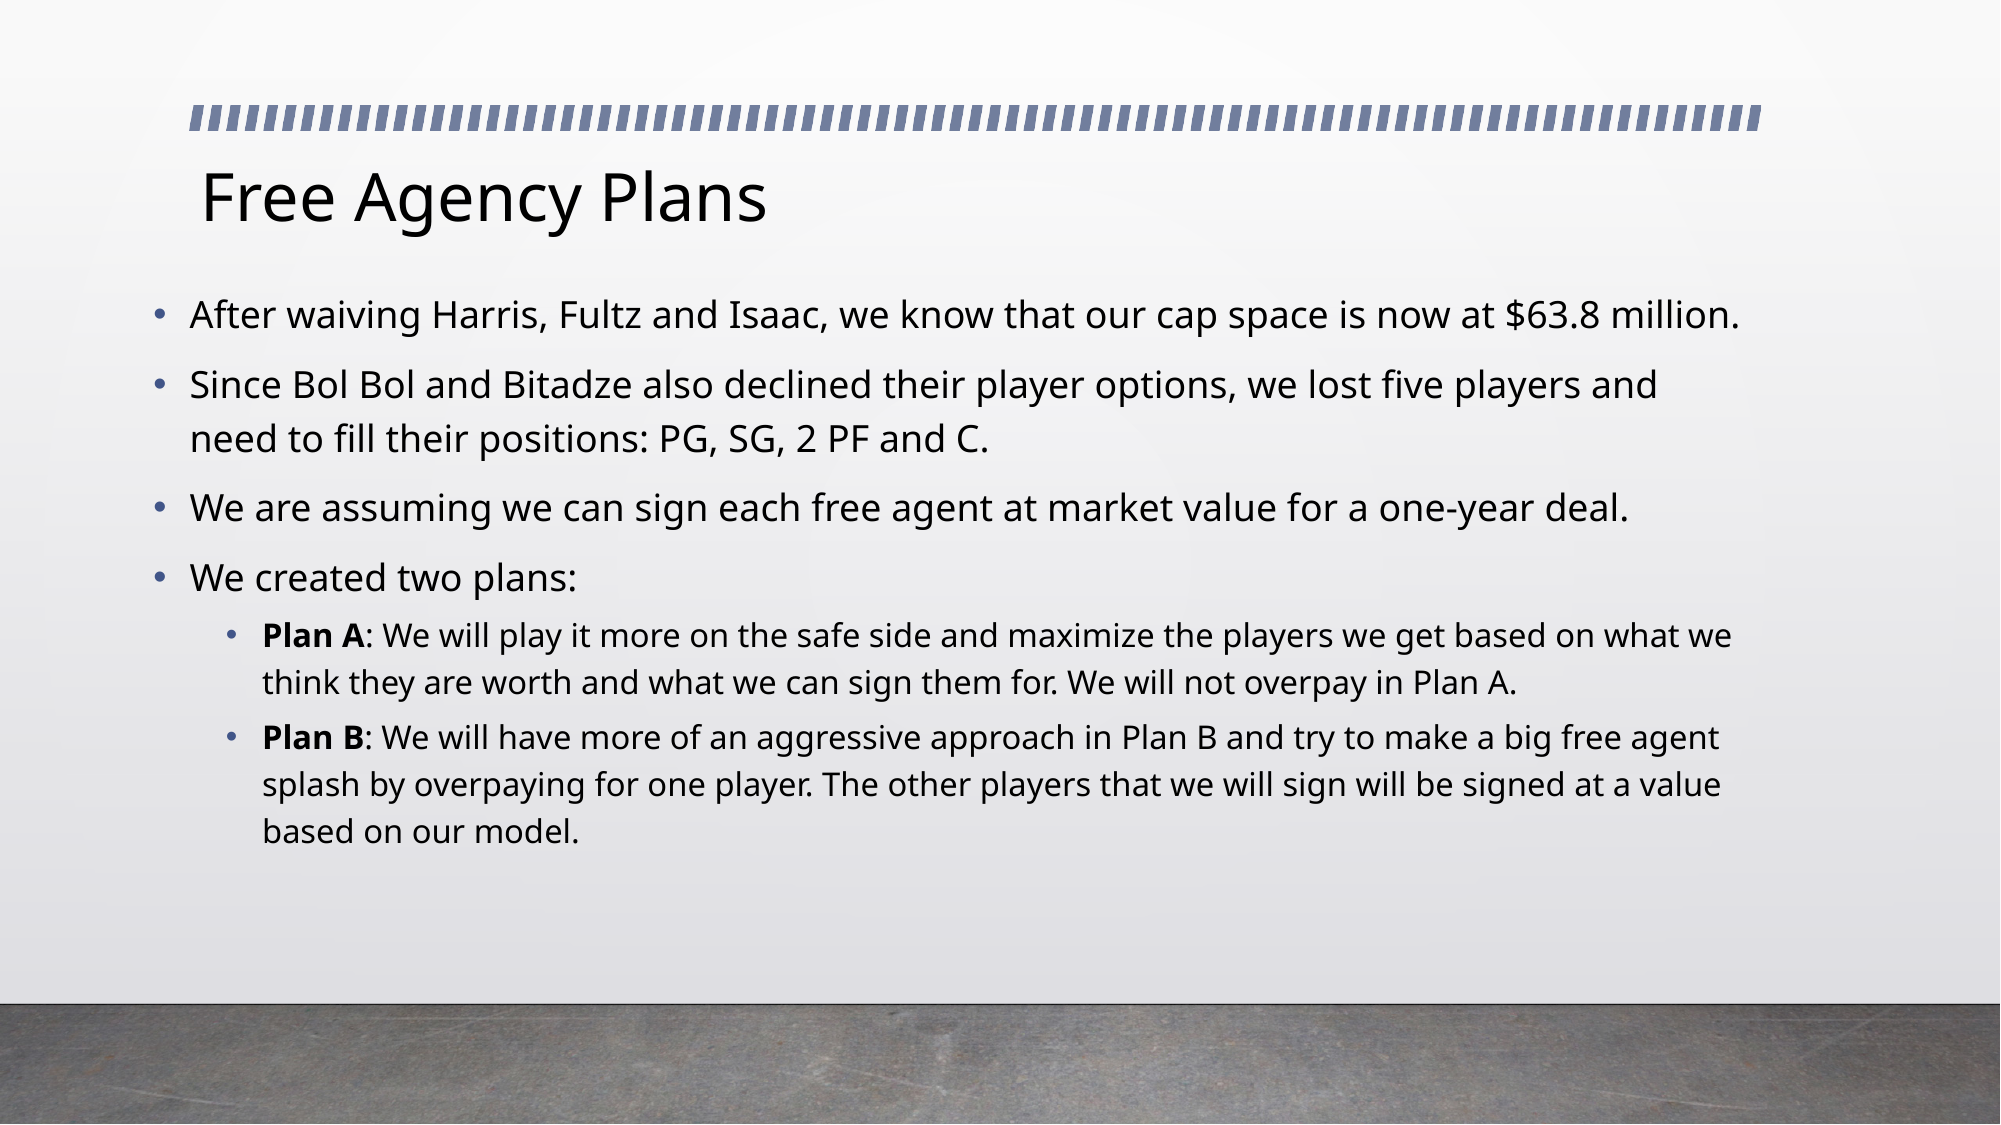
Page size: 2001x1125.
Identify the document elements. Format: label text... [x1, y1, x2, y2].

list After waiving Harris, Fultz and Isaac, we know that our cap space is now at $63.8 million. Since Bol Bol and Bitadze also declined their player options, we lost five players and need to fill their positions: PG, SG, 2 PF and C. We are assuming we can sign each free agent at market value for a one-year deal. We created two plans: Plan A: We will play it more on the safe side and maximize the players we get based on what we think they are worth and what we can sign them for. We will not overpay in Plan A. Plan B: We will have more of an aggressive approach in Plan B and try to make a big free agent splash by overpaying for one player. The other players that we will sign will be signed at a value based on our model. [138, 274, 1761, 914]
title Free Agency Plans [185, 156, 1761, 274]
picture [0, 1004, 2000, 1124]
